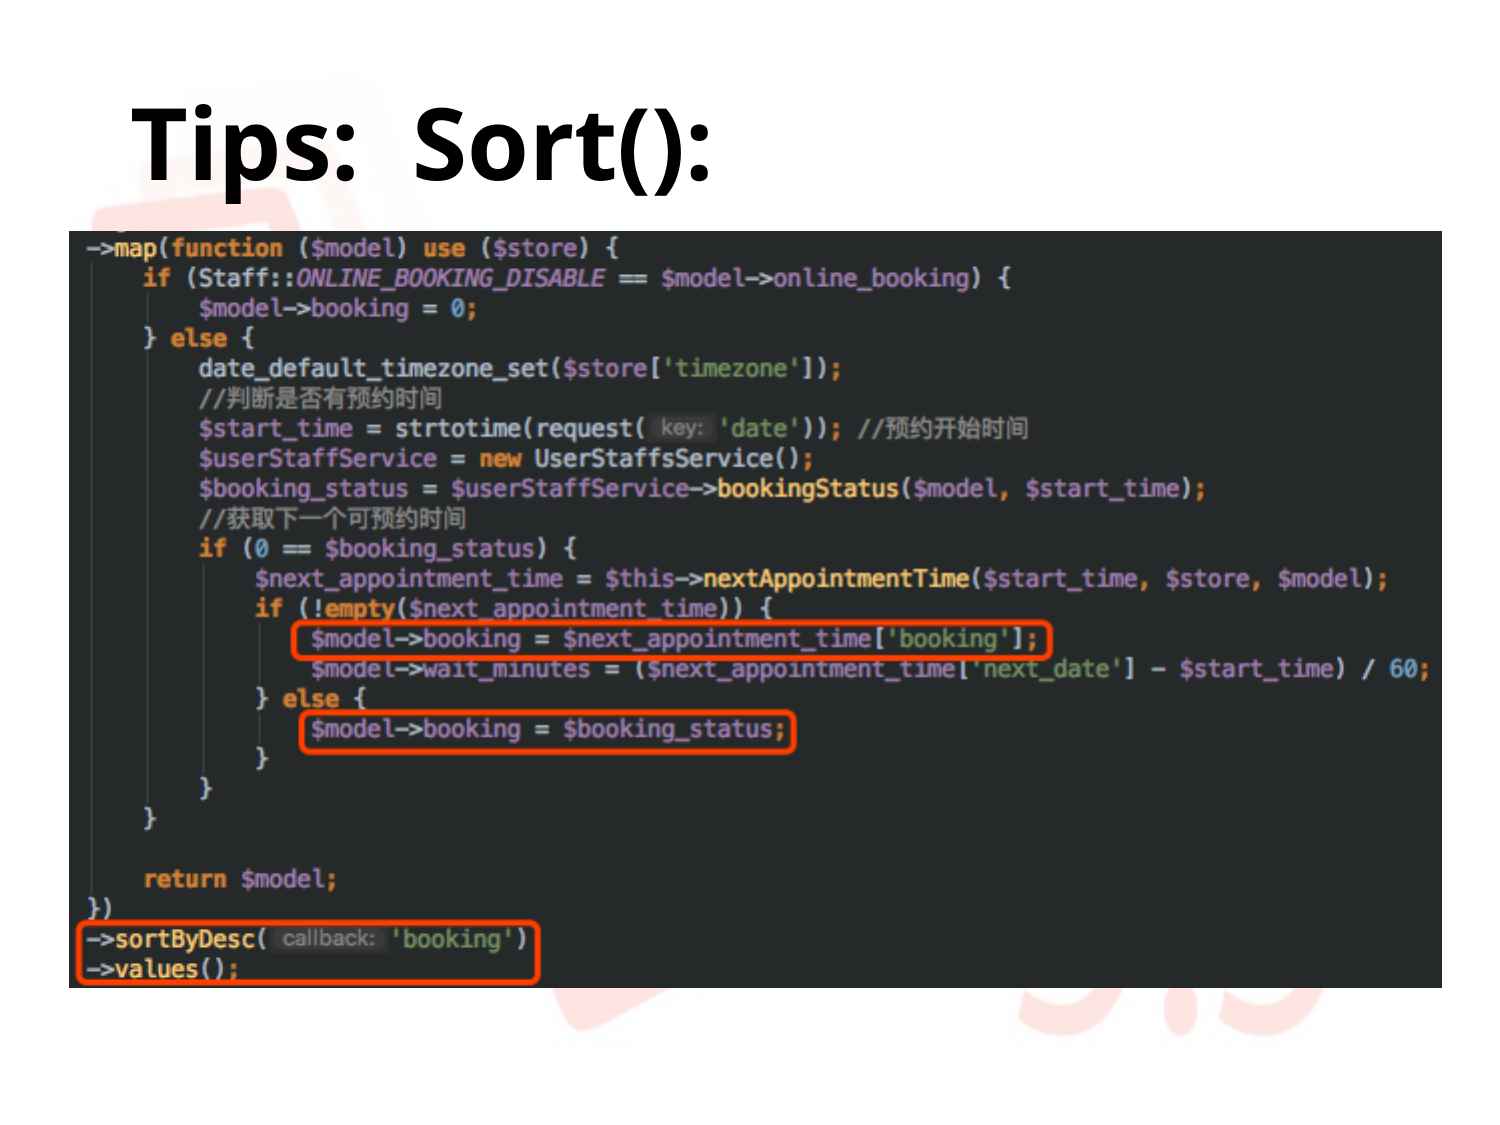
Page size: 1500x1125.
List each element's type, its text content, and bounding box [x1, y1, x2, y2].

picture [68, 231, 1442, 988]
text_box Tips: Sort(): [115, 73, 731, 208]
